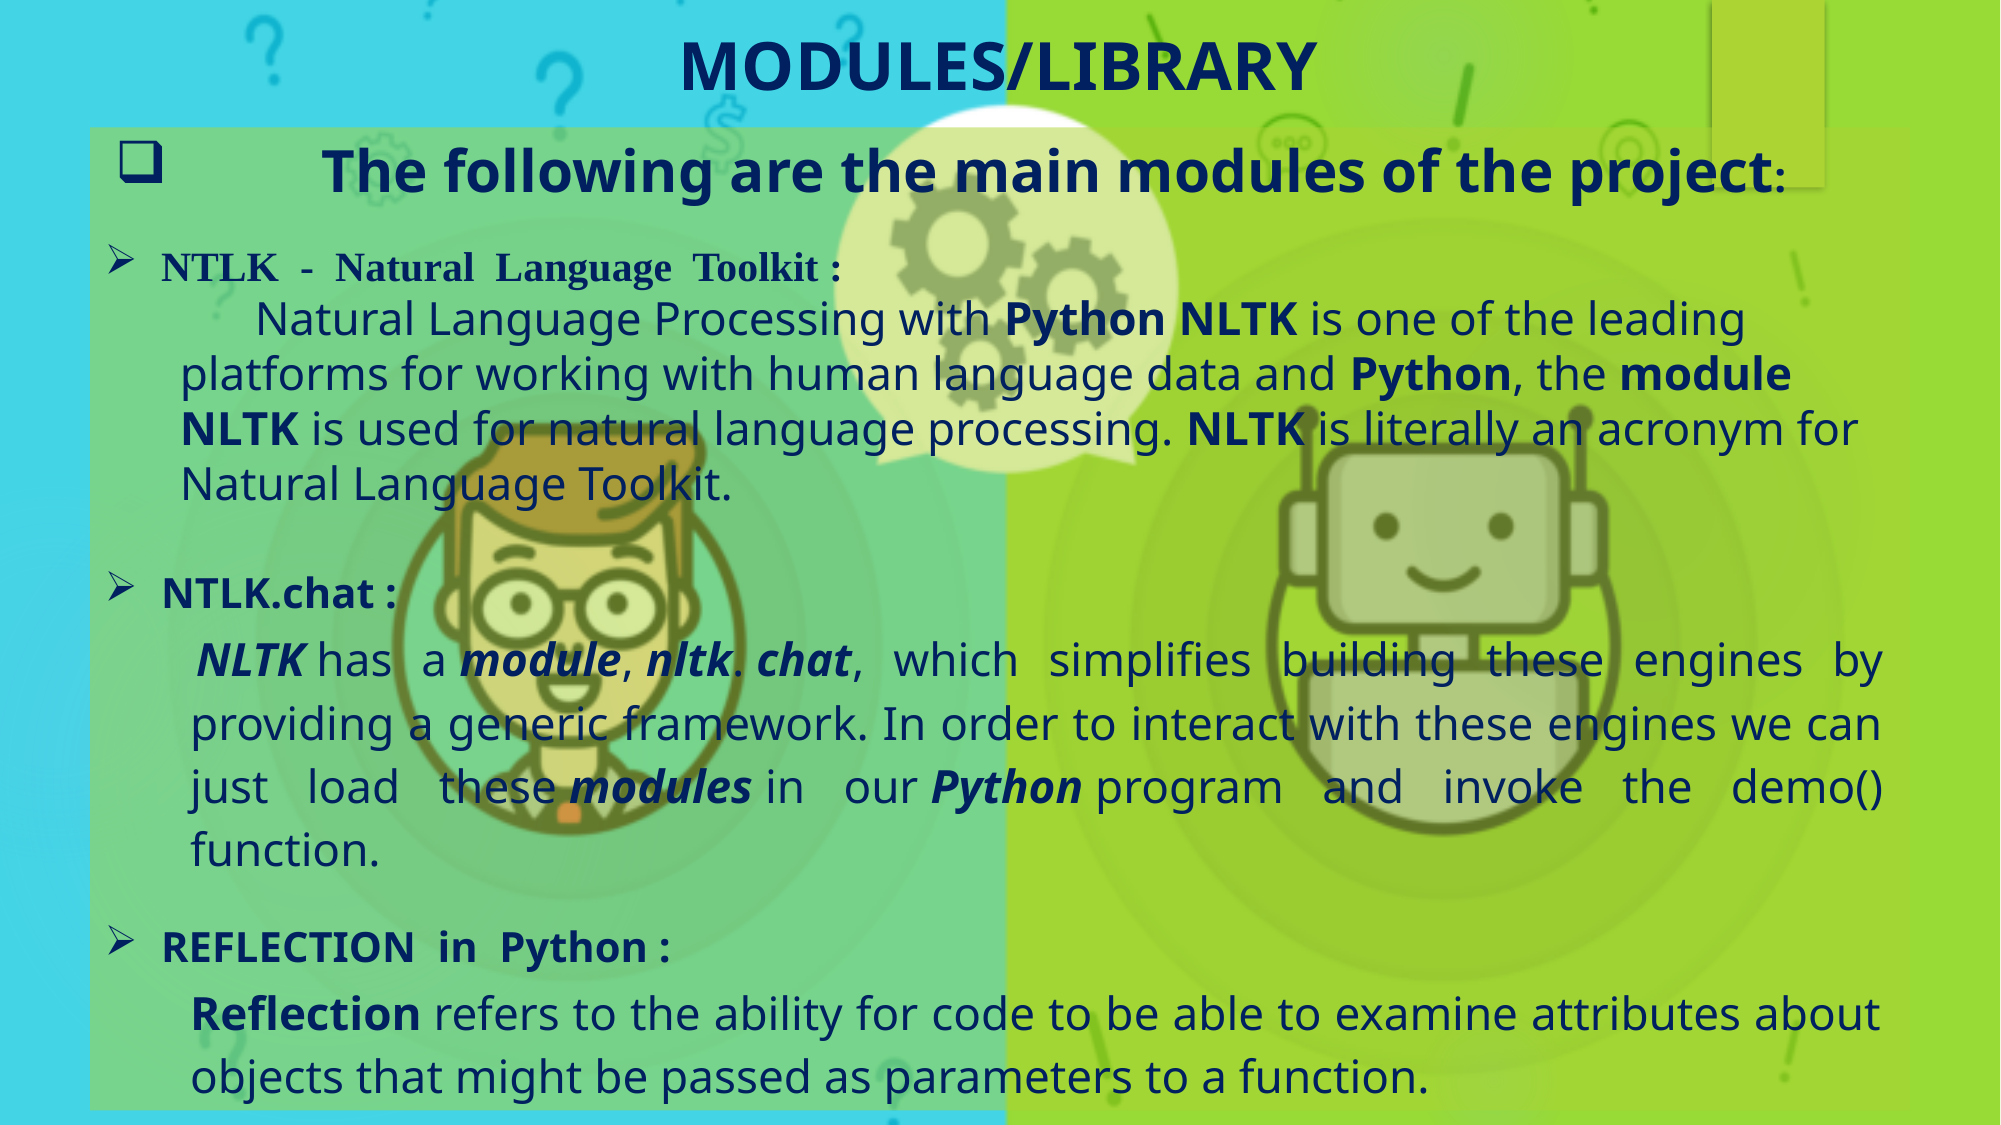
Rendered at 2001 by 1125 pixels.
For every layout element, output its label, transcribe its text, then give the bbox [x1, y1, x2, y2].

text_box The following are the main modules of the project: NTLK - Natural Language Toolkit : Natural Language Processing with Python NLTK is one of the leading platforms for working with human language data and Python, the module NLTK is used for natural language processing. NLTK is literally an acronym for Natural Language Toolkit. NTLK.chat : NLTK has a module, nltk. chat, which simplifies building these engines by providing a generic framework. In order to interact with these engines we can just load these modules in our Python program and invoke the demo() function. REFLECTION in Python : Reflection refers to the ability for code to be able to examine attributes about objects that might be passed as parameters to a function. [90, 127, 1910, 1111]
text_box MODULES/LIBRARY [514, 31, 1486, 111]
picture [0, 0, 2001, 1125]
